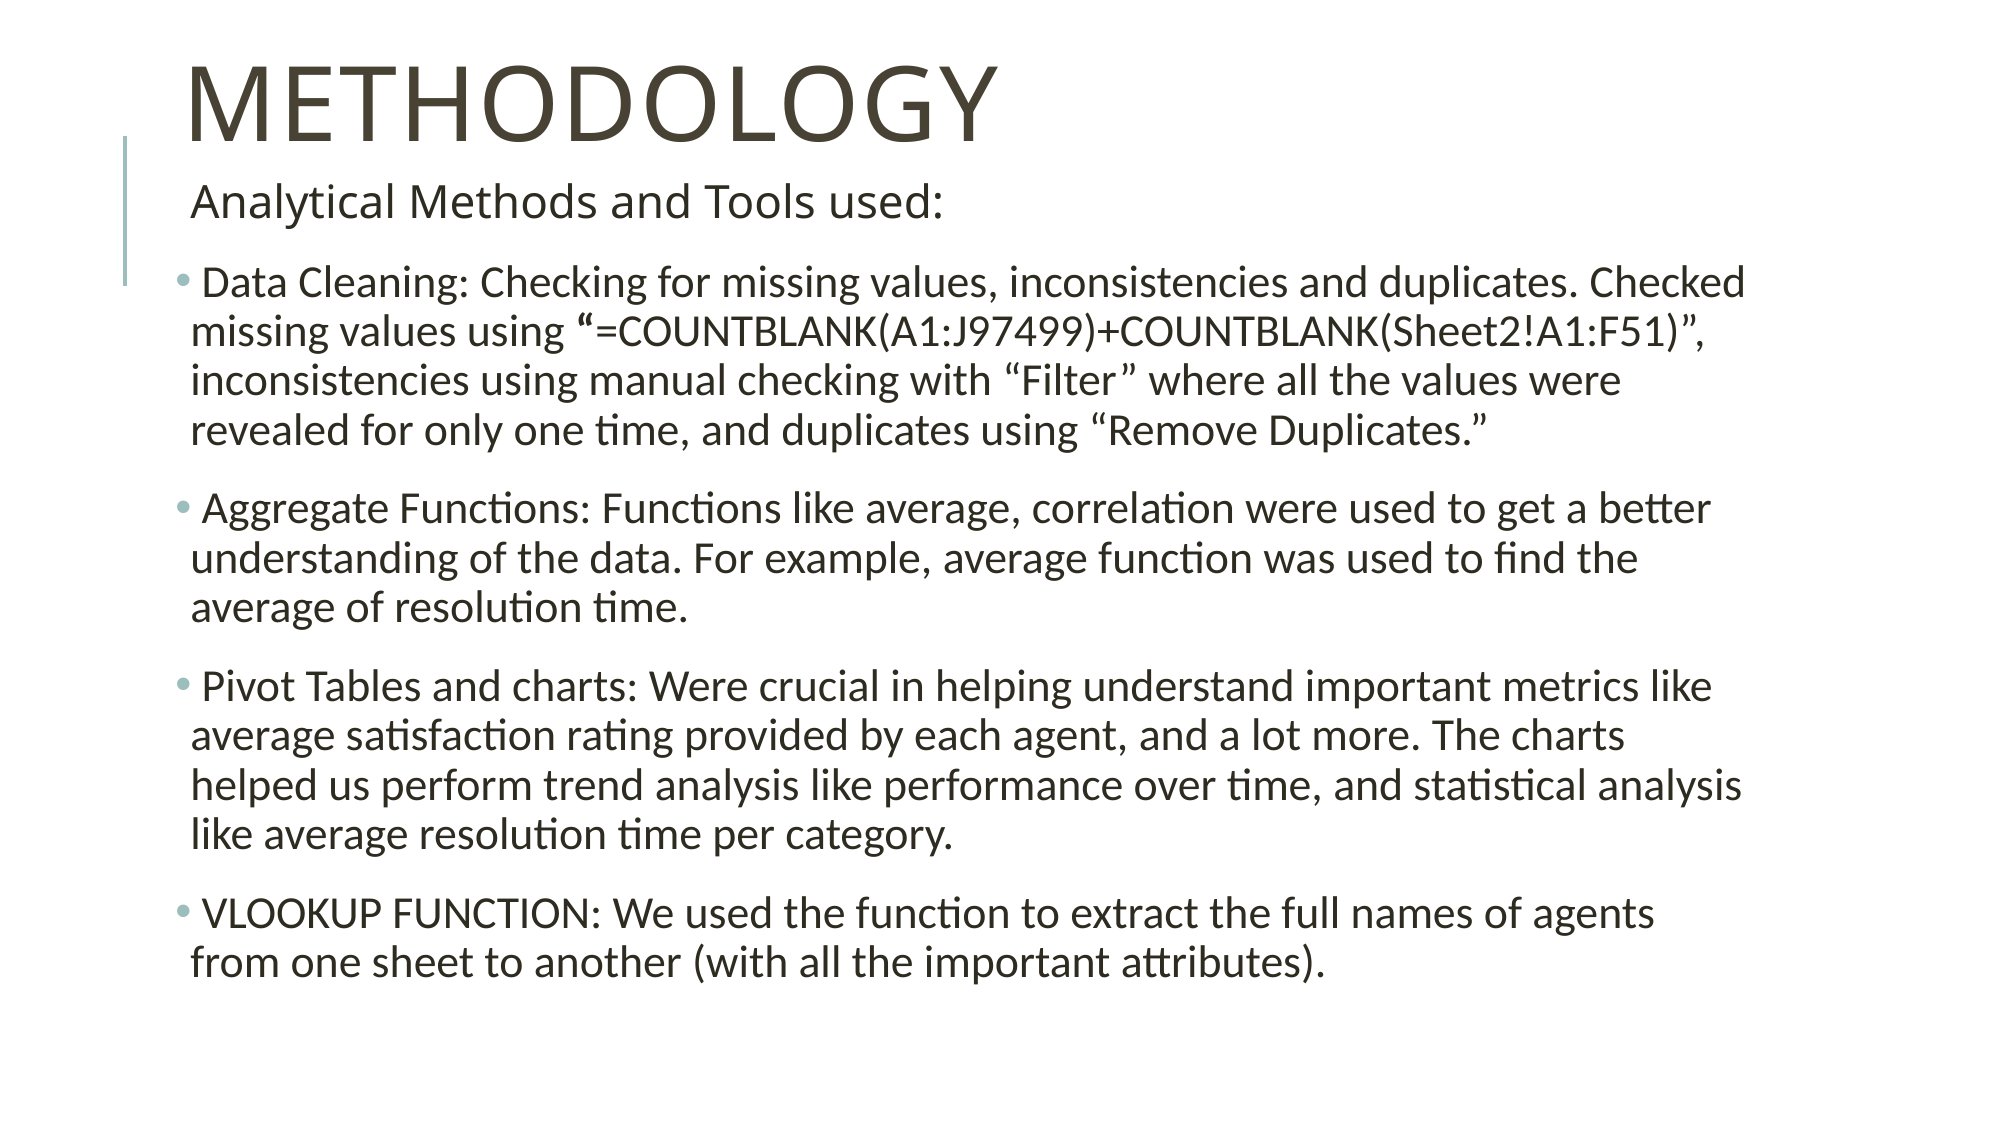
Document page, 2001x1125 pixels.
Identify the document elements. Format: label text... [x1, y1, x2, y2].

list Analytical Methods and Tools used: Data Cleaning: Checking for missing values, inconsistencies and duplicates. Checked missing values using “=COUNTBLANK(A1:J97499)+COUNTBLANK(Sheet2!A1:F51)”, inconsistencies using manual checking with “Filter” where all the values were revealed for only one time, and duplicates using “Remove Duplicates.” Aggregate Functions: Functions like average, correlation were used to get a better understanding of the data. For example, average function was used to find the average of resolution time. Pivot Tables and charts: Were crucial in helping understand important metrics like average satisfaction rating provided by each agent, and a lot more. The charts helped us perform trend analysis like performance over time, and statistical analysis like average resolution time per category. VLOOKUP FUNCTION: We used the function to extract the full names of agents from one sheet to another (with all the important attributes). [168, 171, 1763, 1075]
title Methodology [168, 50, 1763, 171]
